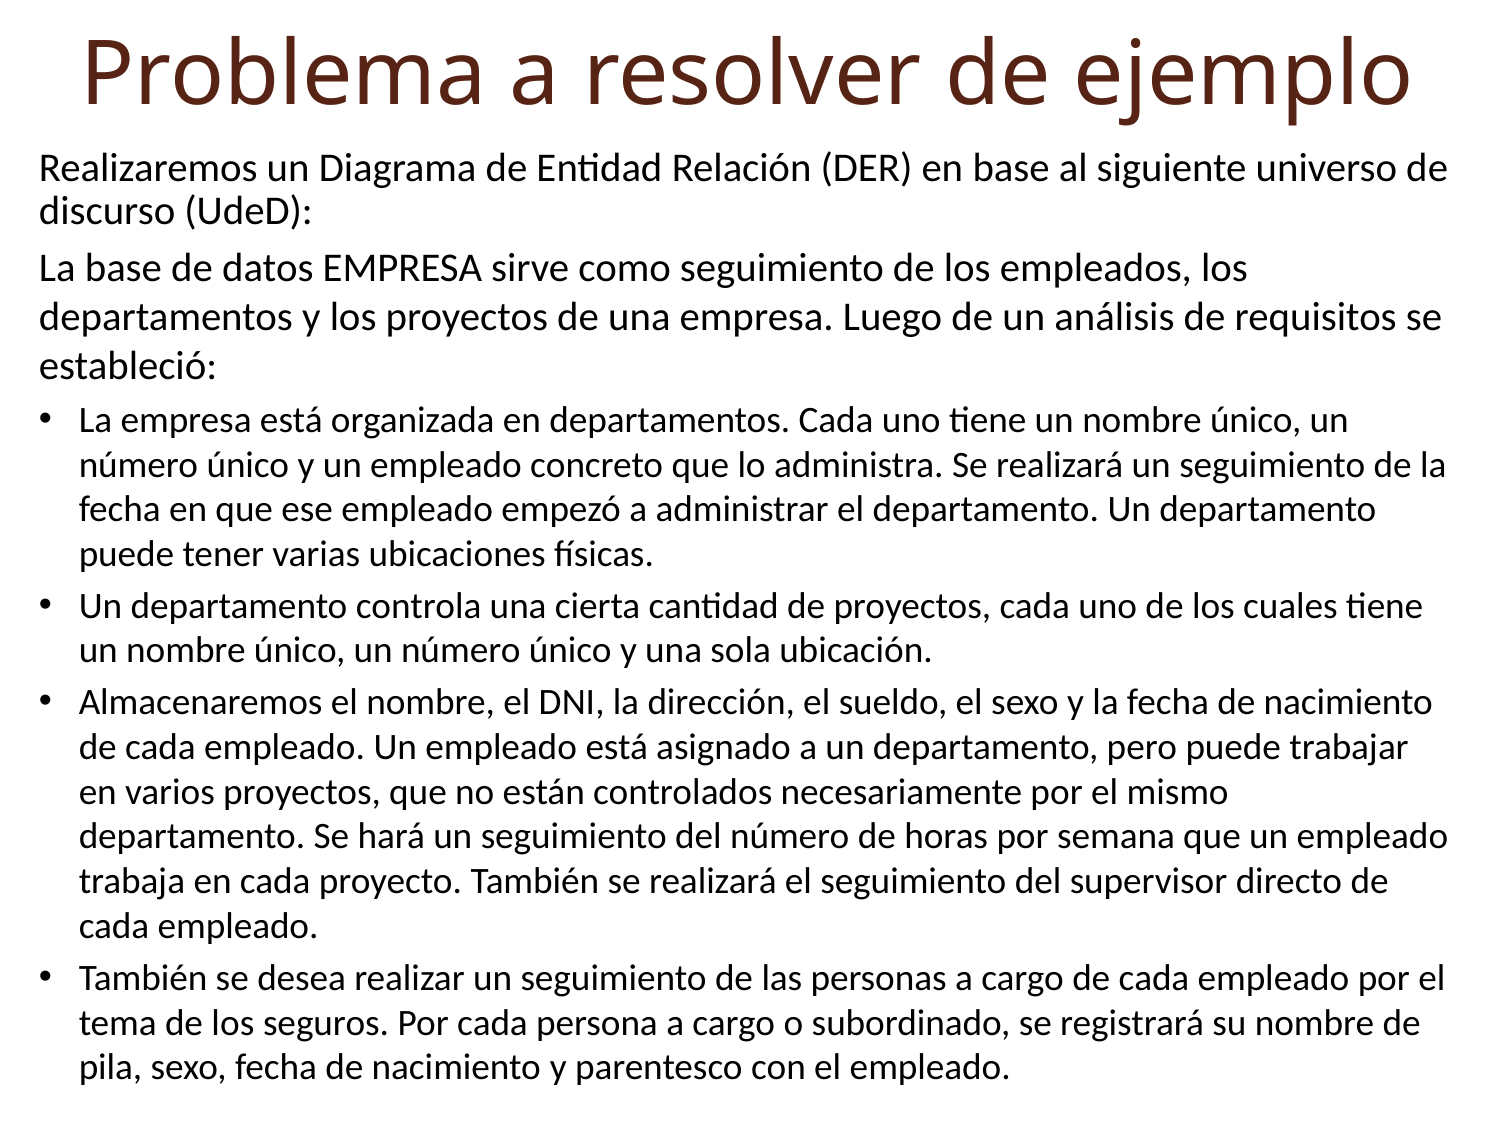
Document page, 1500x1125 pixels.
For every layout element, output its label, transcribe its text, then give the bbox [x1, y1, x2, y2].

text_box Realizaremos un Diagrama de Entidad Relación (DER) en base al siguiente universo de discurso (UdeD): La base de datos EMPRESA sirve como seguimiento de los empleados, los departamentos y los proyectos de una empresa. Luego de un análisis de requisitos se estableció: La empresa está organizada en departamentos. Cada uno tiene un nombre único, un número único y un empleado concreto que lo administra. Se realizará un seguimiento de la fecha en que ese empleado empezó a administrar el departamento. Un departamento puede tener varias ubicaciones físicas. Un departamento controla una cierta cantidad de proyectos, cada uno de los cuales tiene un nombre único, un número único y una sola ubicación. Almacenaremos el nombre, el DNI, la dirección, el sueldo, el sexo y la fecha de nacimiento de cada empleado. Un empleado está asignado a un departamento, pero puede trabajar en varios proyectos, que no están controlados necesariamente por el mismo departamento. Se hará un seguimiento del número de horas por semana que un empleado trabaja en cada proyecto. También se realizará el seguimiento del supervisor directo de cada empleado. También se desea realizar un seguimiento de las personas a cargo de cada empleado por el tema de los seguros. Por cada persona a cargo o subordinado, se registrará su nombre de pila, sexo, fecha de nacimiento y parentesco con el empleado. [24, 138, 1471, 1107]
text_box Problema a resolver de ejemplo [24, 0, 1471, 138]
